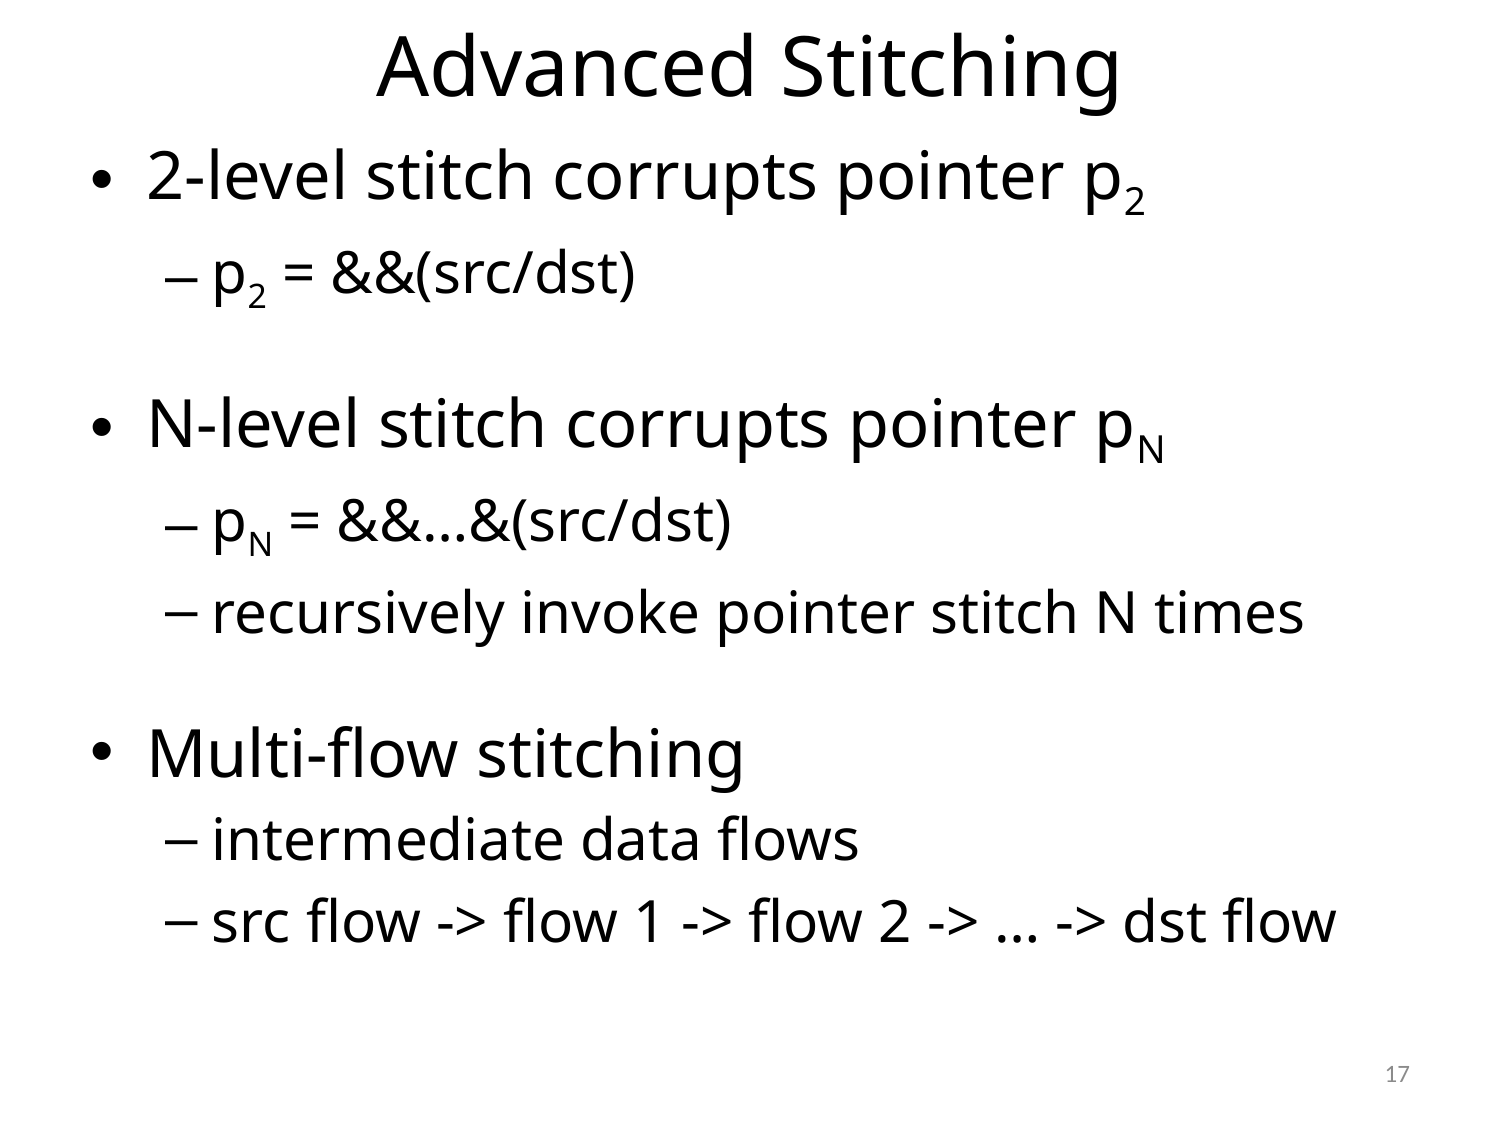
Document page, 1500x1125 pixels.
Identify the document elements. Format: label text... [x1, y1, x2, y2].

text_box 2-level stitch corrupts pointer p2 p2 = &&(src/dst) N-level stitch corrupts pointer pN pN = &&…&(src/dst) recursively invoke pointer stitch N times Multi-flow stitching intermediate data flows src flow -> flow 1 -> flow 2 -> … -> dst flow [75, 125, 1475, 1125]
title Advanced Stitching [75, 0, 1425, 125]
